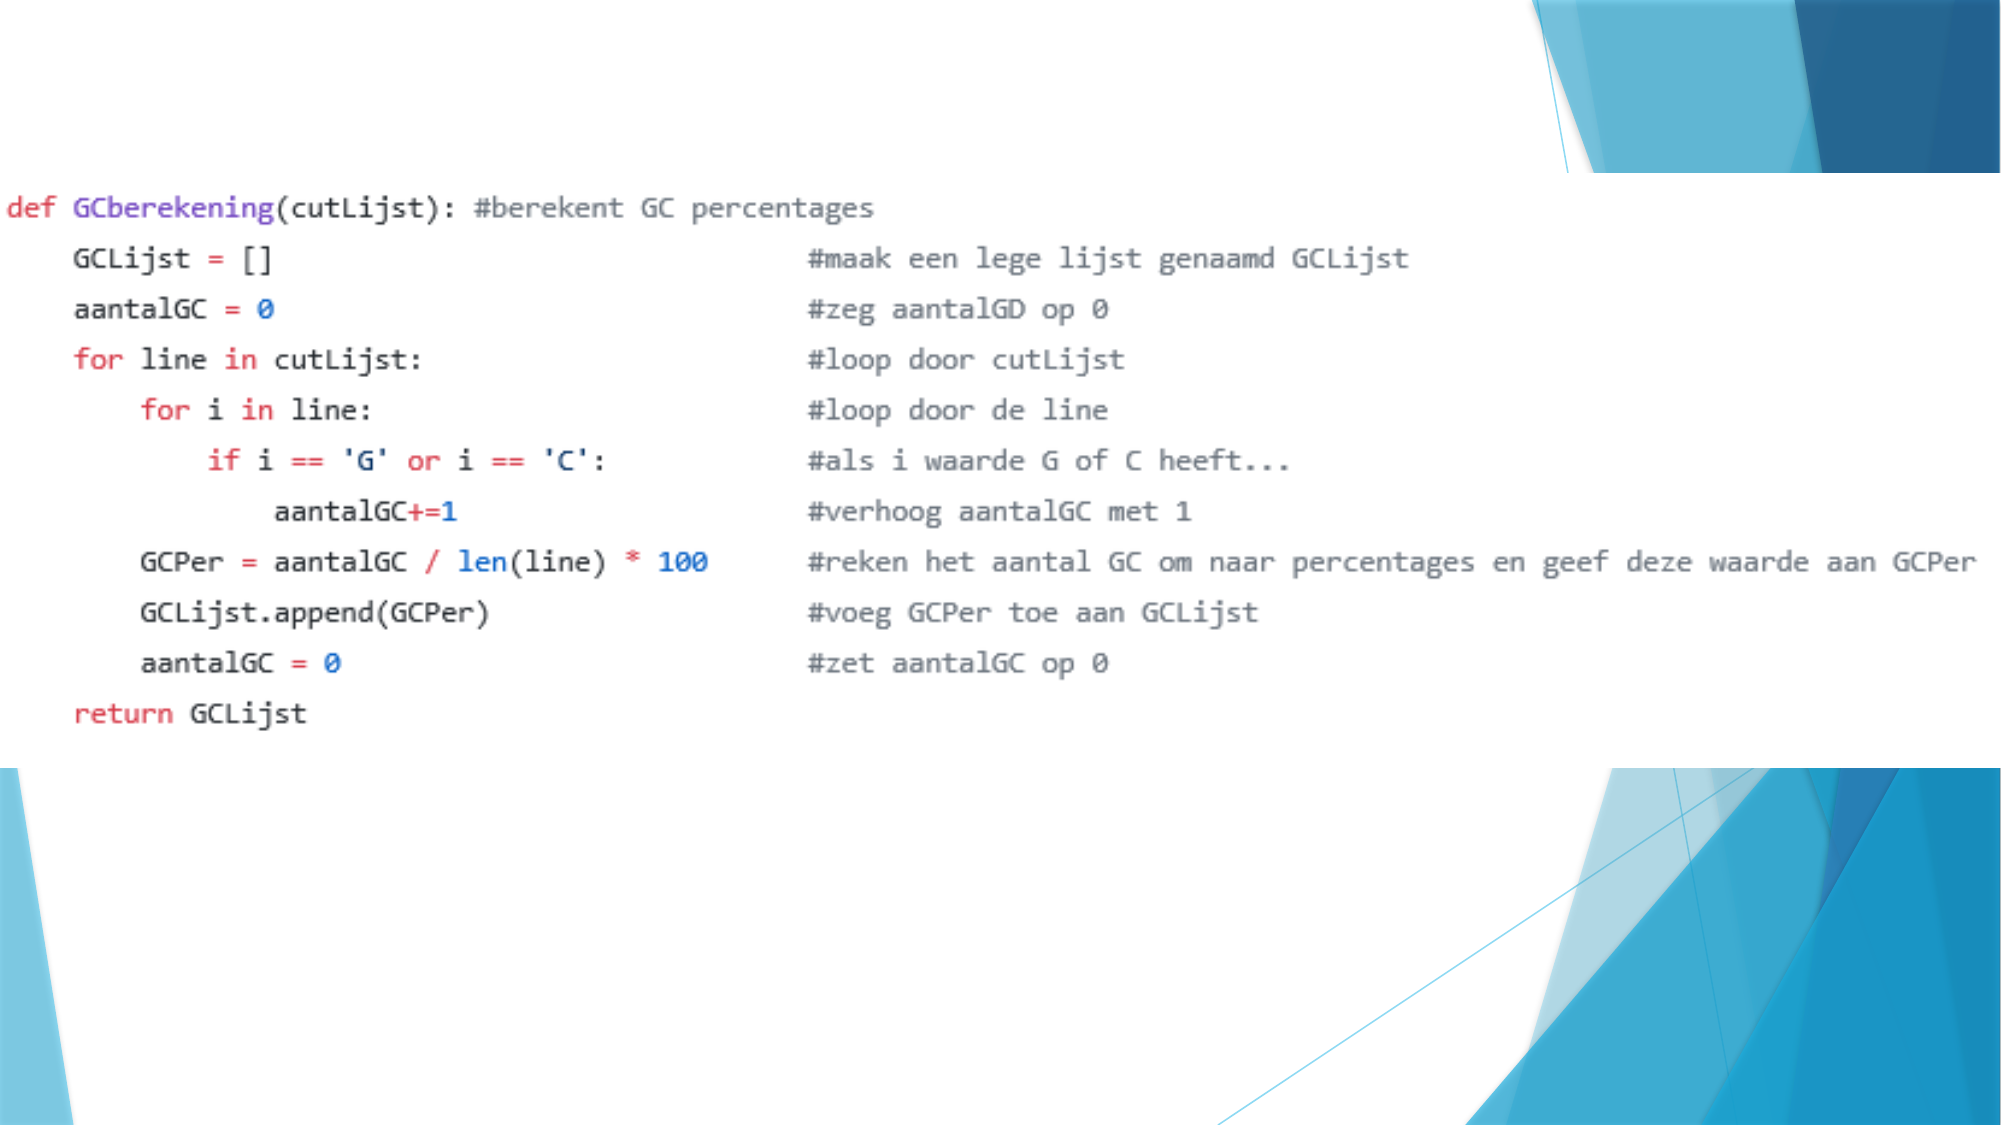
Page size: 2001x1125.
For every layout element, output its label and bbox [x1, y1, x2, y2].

picture [0, 173, 2001, 768]
